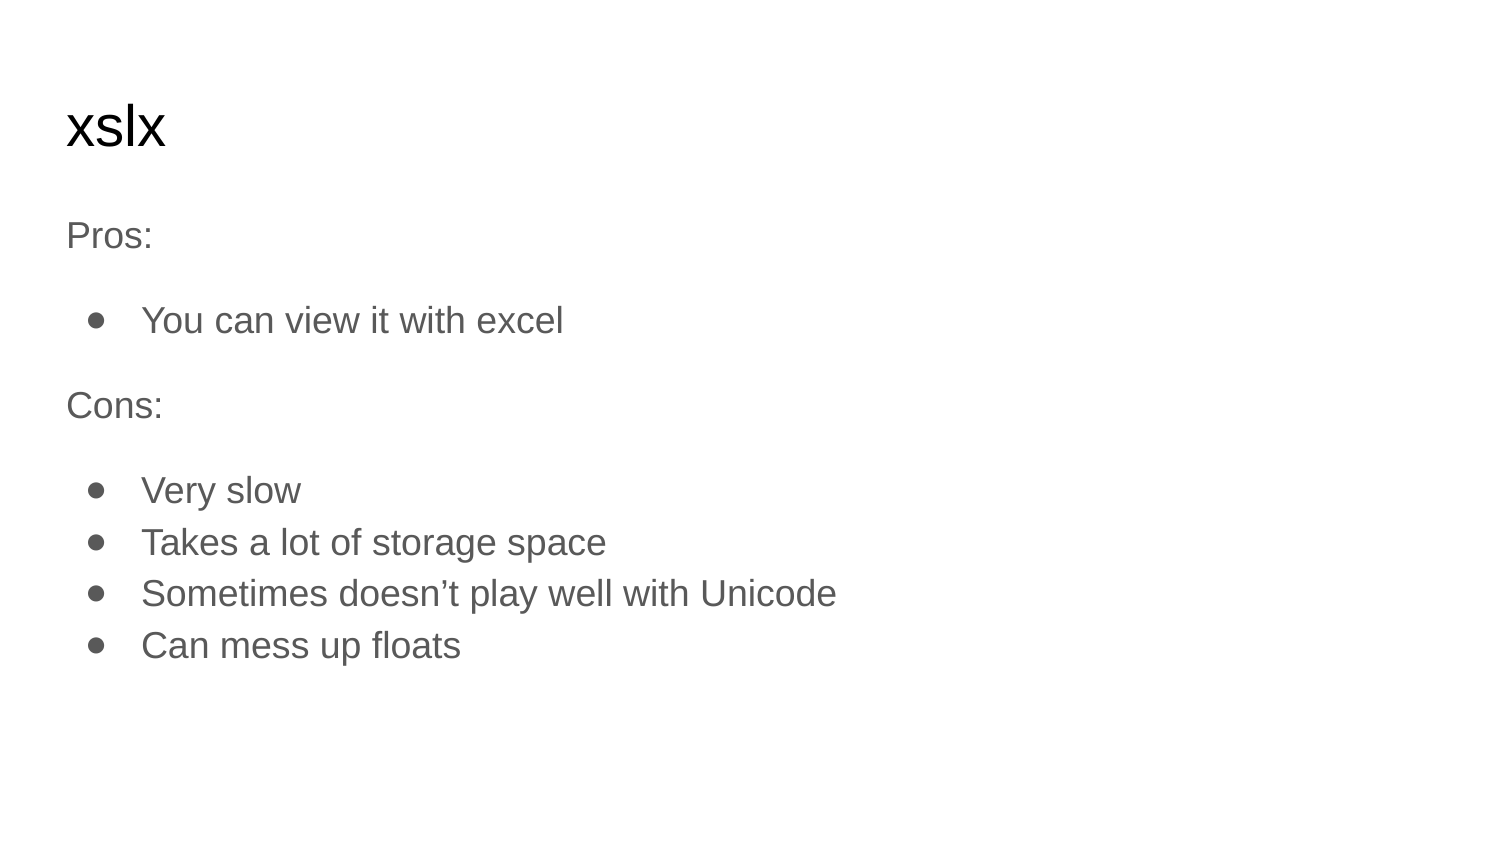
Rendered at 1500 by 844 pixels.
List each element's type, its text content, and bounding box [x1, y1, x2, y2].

title xslx [51, 72, 1449, 167]
list Pros: You can view it with excel Cons: Very slow Takes a lot of storage space Sometimes doesn’t play well with Unicode Can mess up floats [51, 189, 1449, 750]
